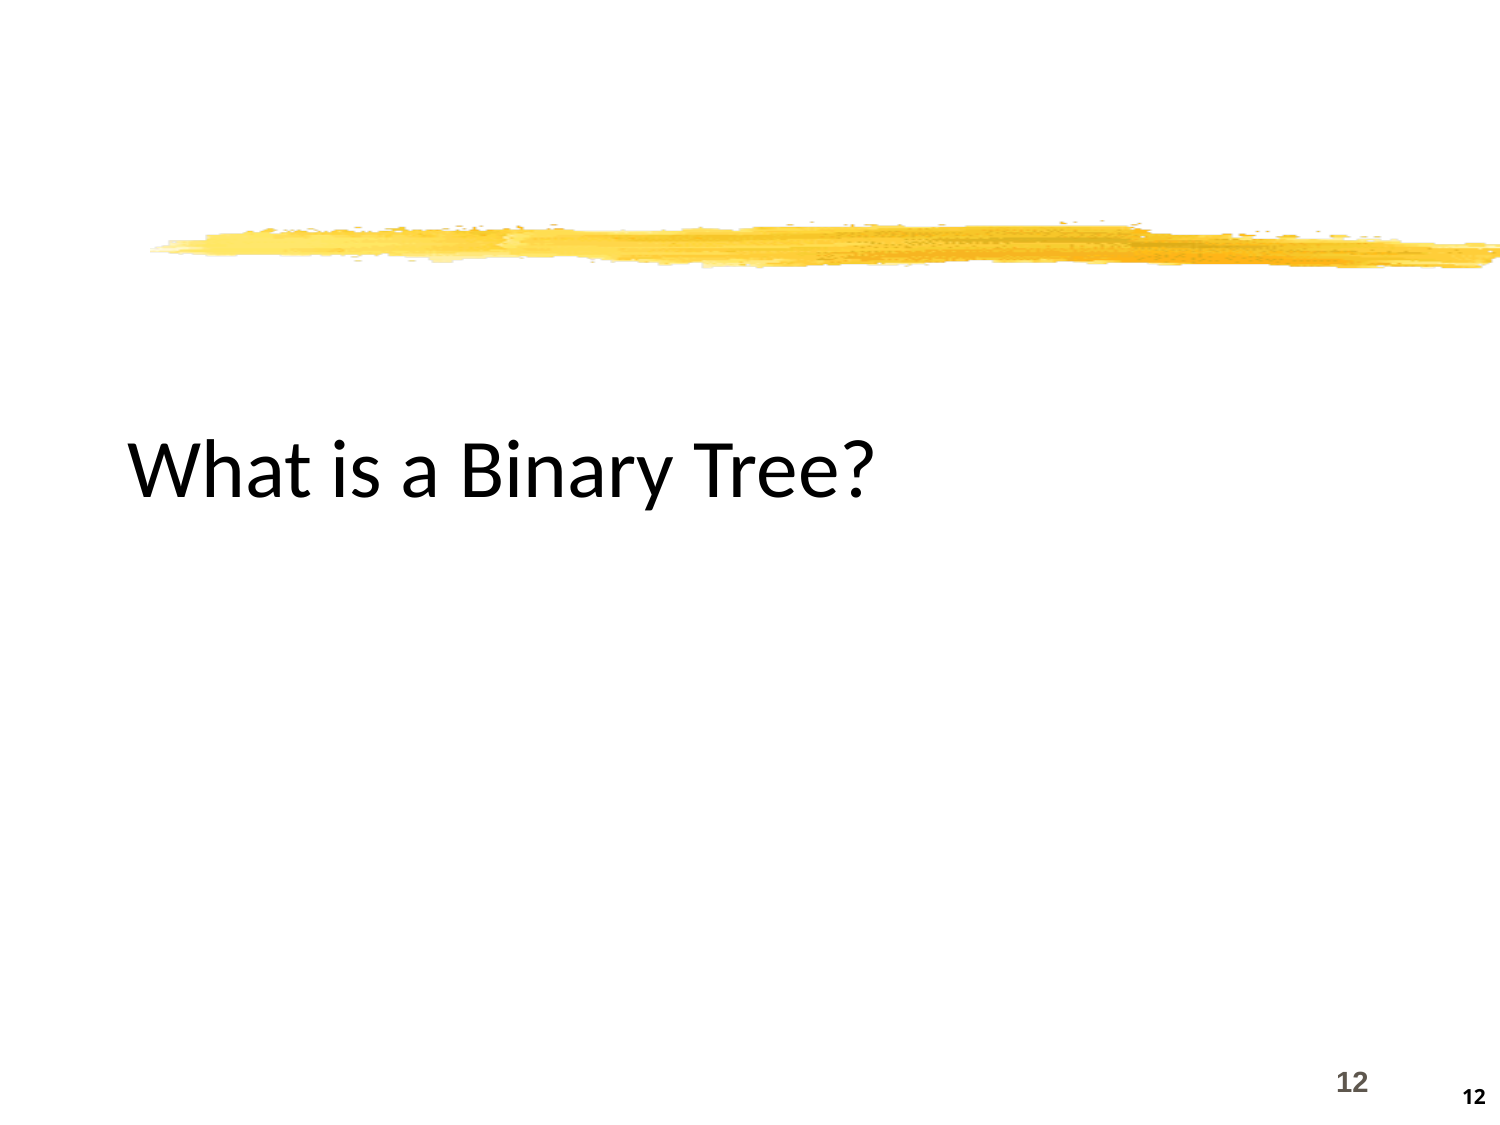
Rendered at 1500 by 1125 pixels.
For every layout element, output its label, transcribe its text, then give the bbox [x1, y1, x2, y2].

title What is a Binary Tree? [112, 280, 1388, 522]
text_box 12 [1083, 1021, 1384, 1107]
slide_number 12 [1460, 1084, 1486, 1111]
picture [150, 215, 1500, 279]
